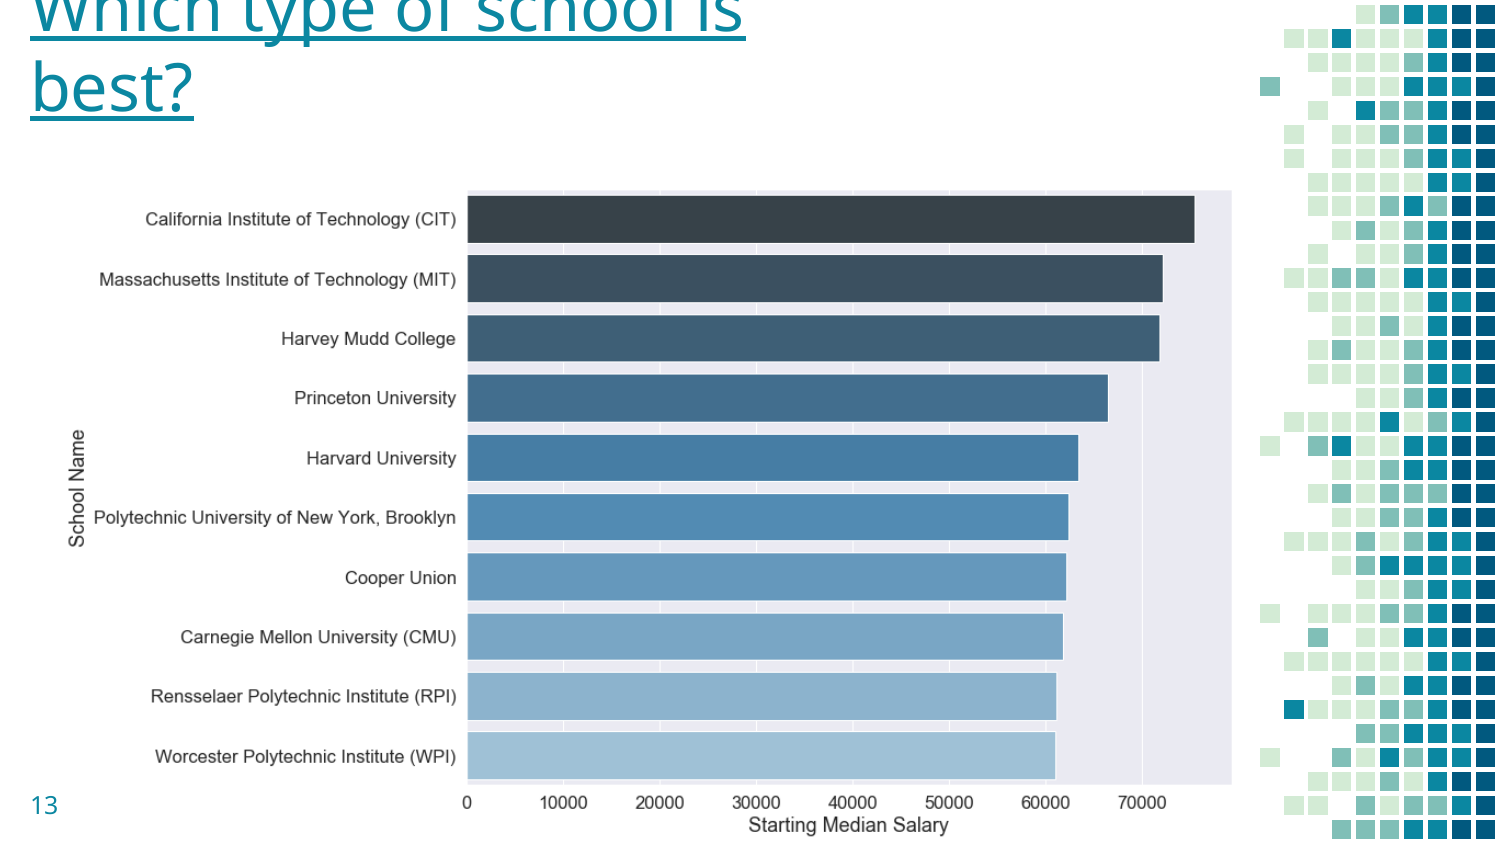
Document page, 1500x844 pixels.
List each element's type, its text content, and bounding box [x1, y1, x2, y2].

slide_number 13 [15, 774, 56, 839]
text_box Which type of school is best? [15, 15, 797, 140]
picture [61, 175, 1245, 844]
